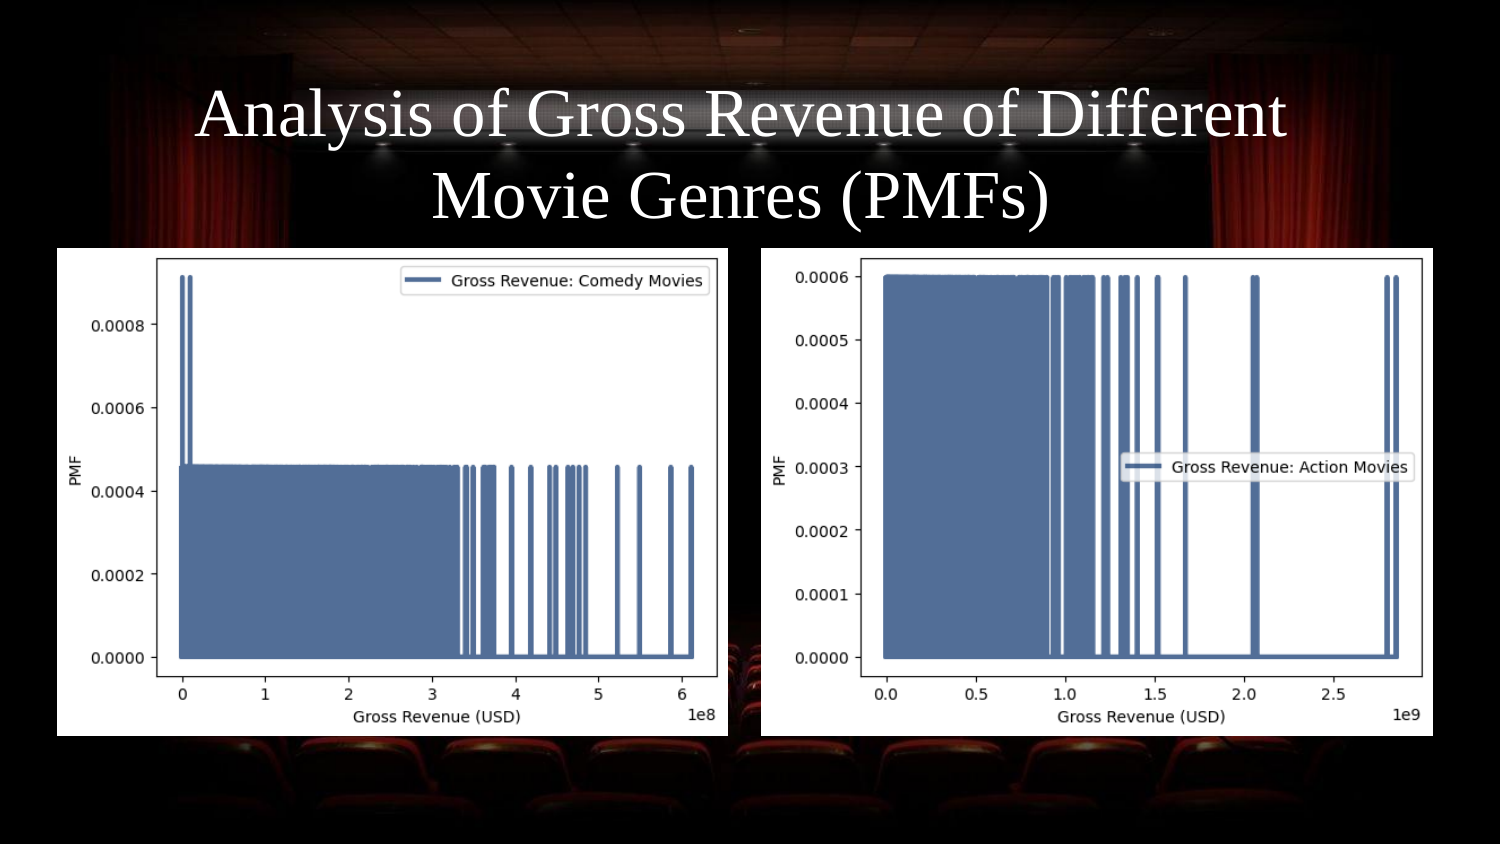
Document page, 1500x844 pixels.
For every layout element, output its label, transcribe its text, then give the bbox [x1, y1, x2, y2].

picture [0, 0, 1500, 844]
text_box Analysis of Gross Revenue of Different Movie Genres (PMFs) [169, 52, 1314, 230]
